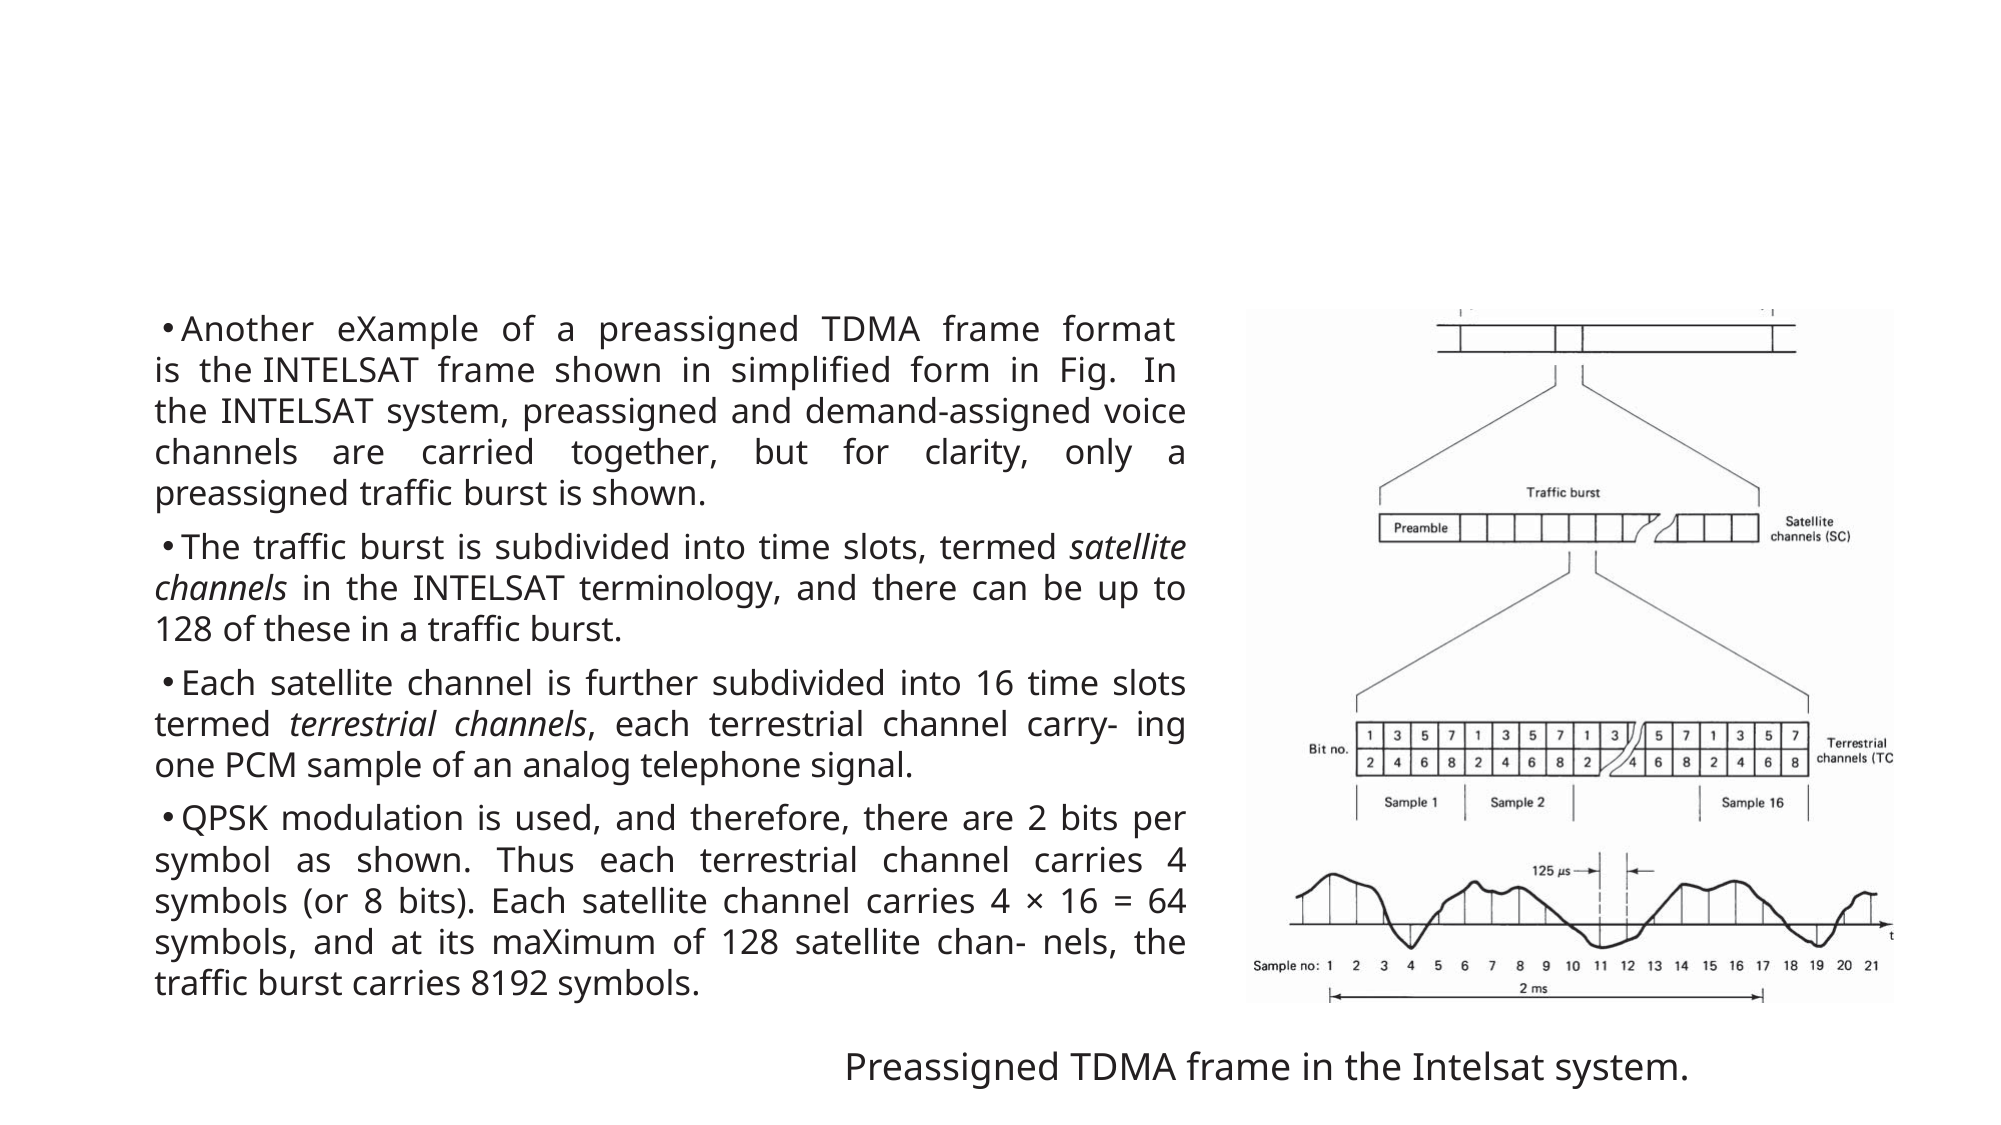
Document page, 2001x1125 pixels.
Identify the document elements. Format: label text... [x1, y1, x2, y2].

list Another example of a preassigned TDMA frame format is the INTELSAT frame shown in simplified form in Fig. In the INTELSAT system, preassigned and demand-assigned voice channels are carried together, but for clarity, only a preassigned traffic burst is shown. The traffic burst is subdivided into time slots, termed satellite channels in the INTELSAT terminology, and there can be up to 128 of these in a traffic burst. Each satellite channel is further subdivided into 16 time slots termed terrestrial channels, each terrestrial channel carry- ing one PCM sample of an analog telephone signal. QPSK modulation is used, and therefore, there are 2 bits per symbol as shown. Thus each terrestrial channel carries 4 symbols (or 8 bits). Each satellite channel carries 4 × 16 = 64 symbols, and at its maximum of 128 satellite chan- nels, the traffic burst carries 8192 symbols. [137, 299, 1203, 1014]
picture [1245, 309, 1894, 1003]
text_box Preassigned TDMA frame in the Intelsat system. [827, 1035, 1705, 1096]
